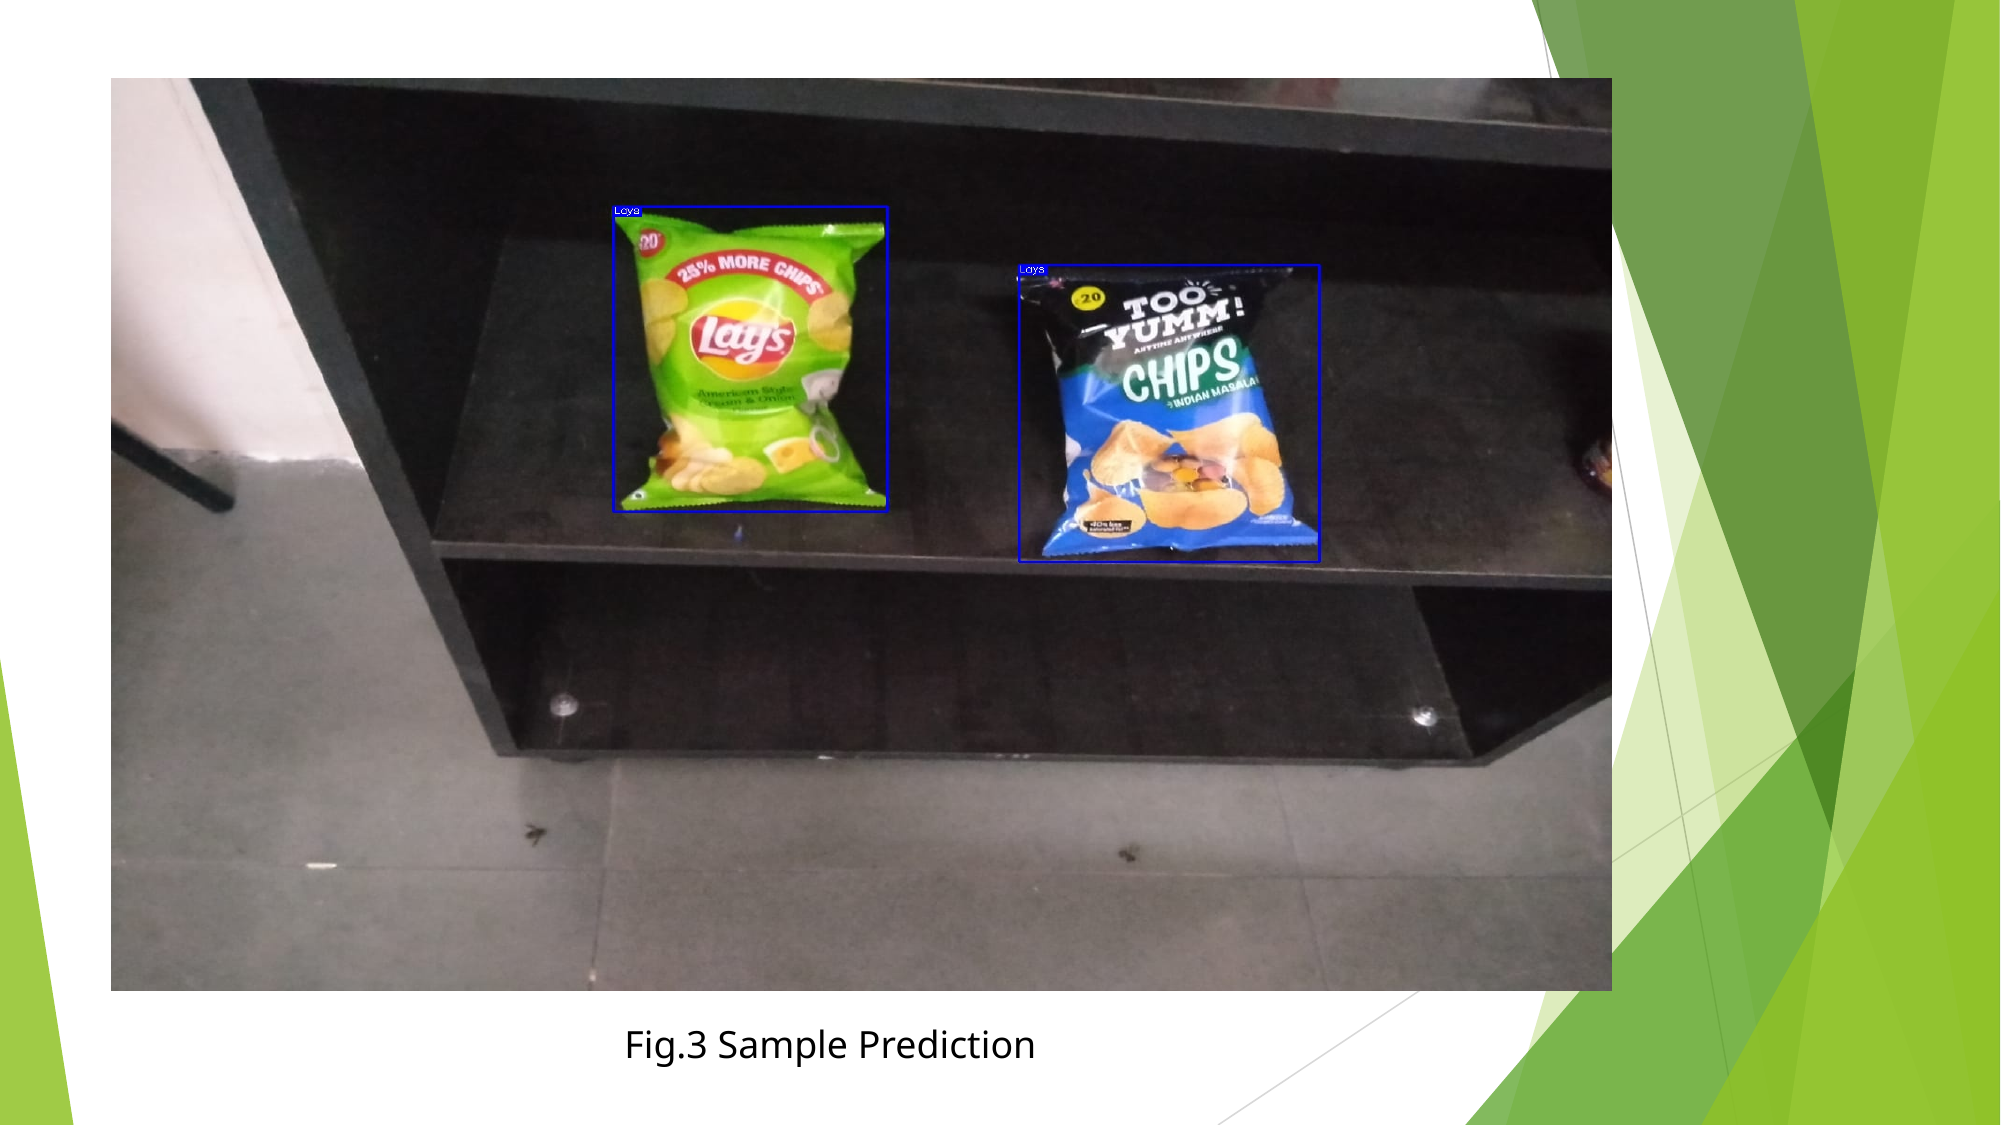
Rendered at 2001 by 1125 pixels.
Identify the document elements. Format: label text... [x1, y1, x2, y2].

picture [110, 78, 1612, 992]
text_box Fig.3 Sample Prediction [456, 1013, 1205, 1074]
